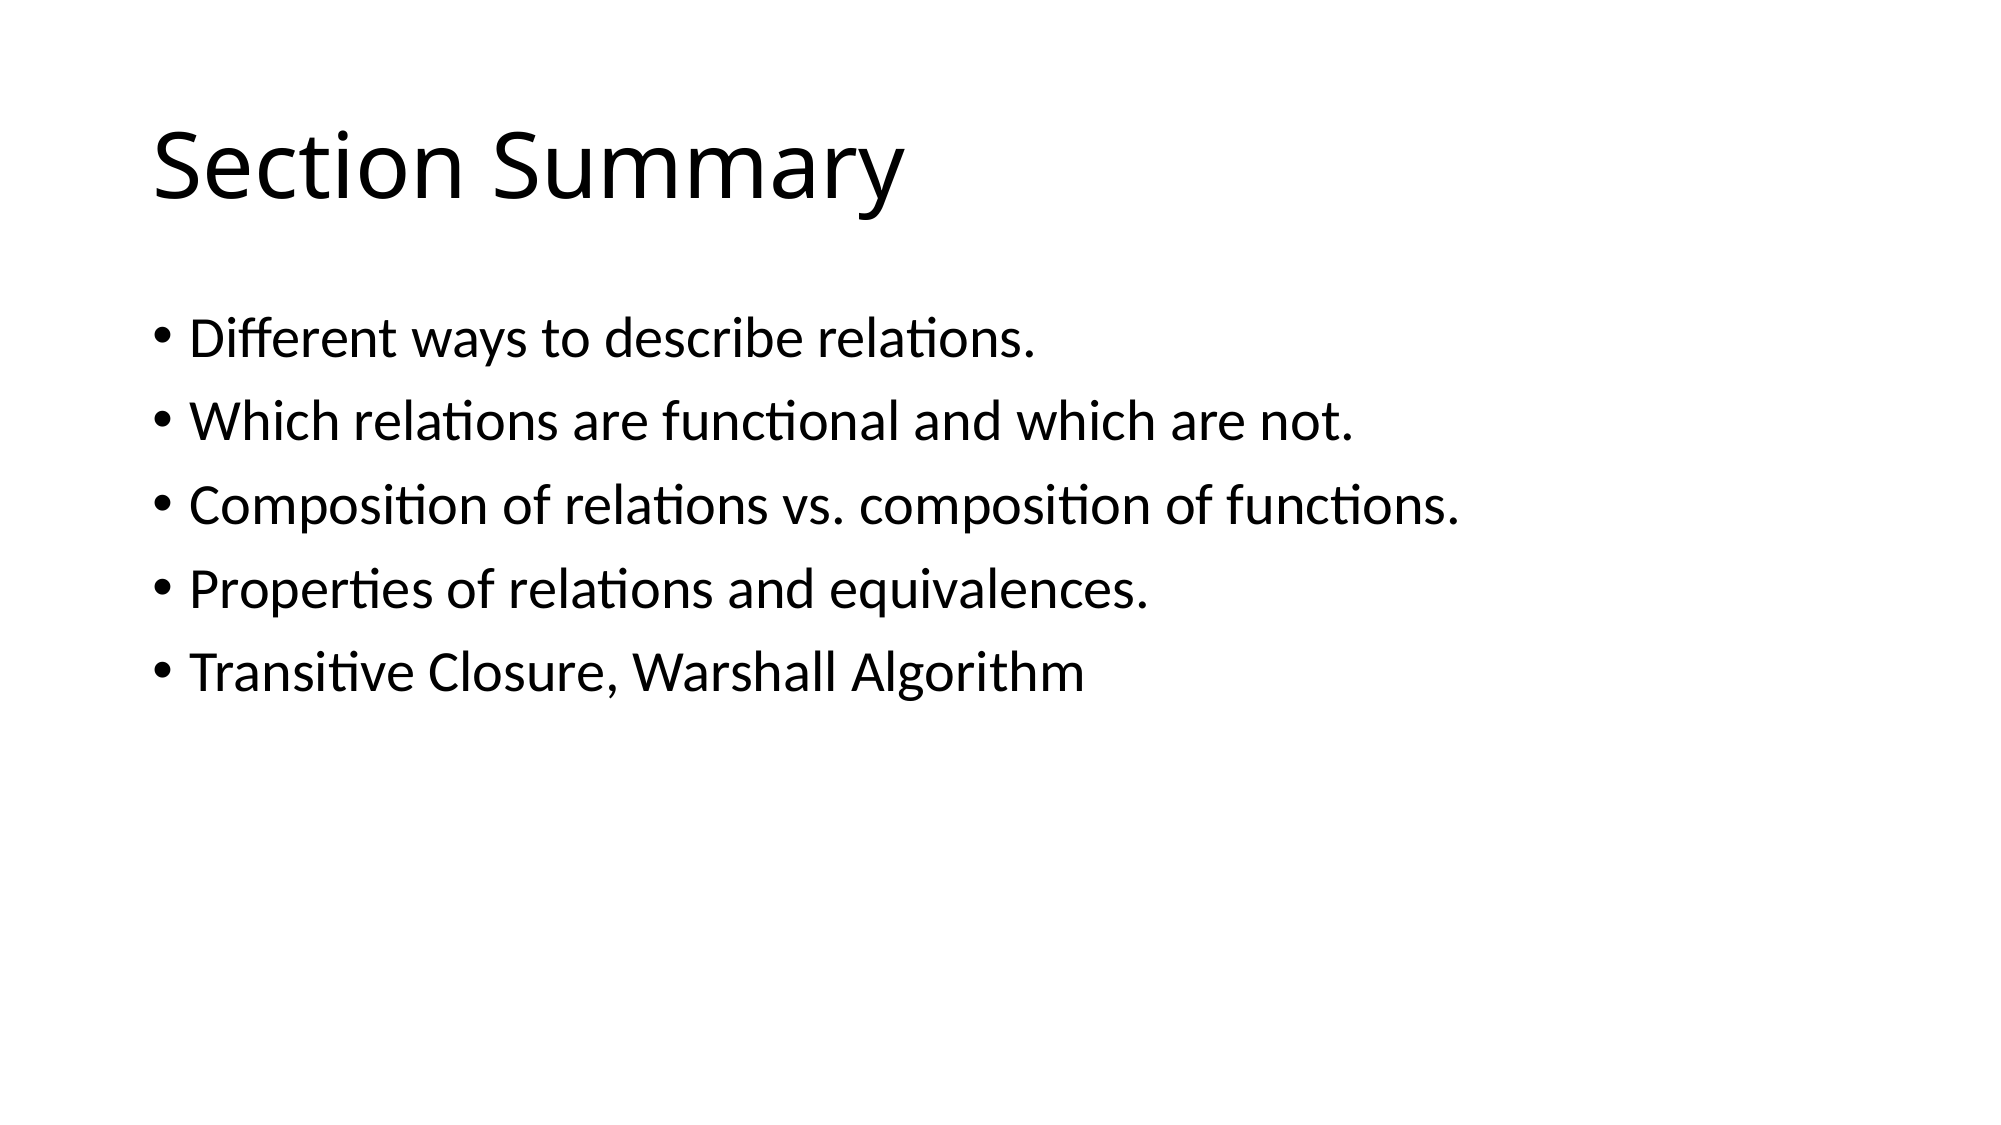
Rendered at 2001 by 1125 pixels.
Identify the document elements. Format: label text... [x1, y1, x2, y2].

title Section Summary [137, 59, 1863, 278]
list Different ways to describe relations. Which relations are functional and which are not. Composition of relations vs. composition of functions. Properties of relations and equivalences. Transitive Closure, Warshall Algorithm [137, 299, 1863, 1014]
